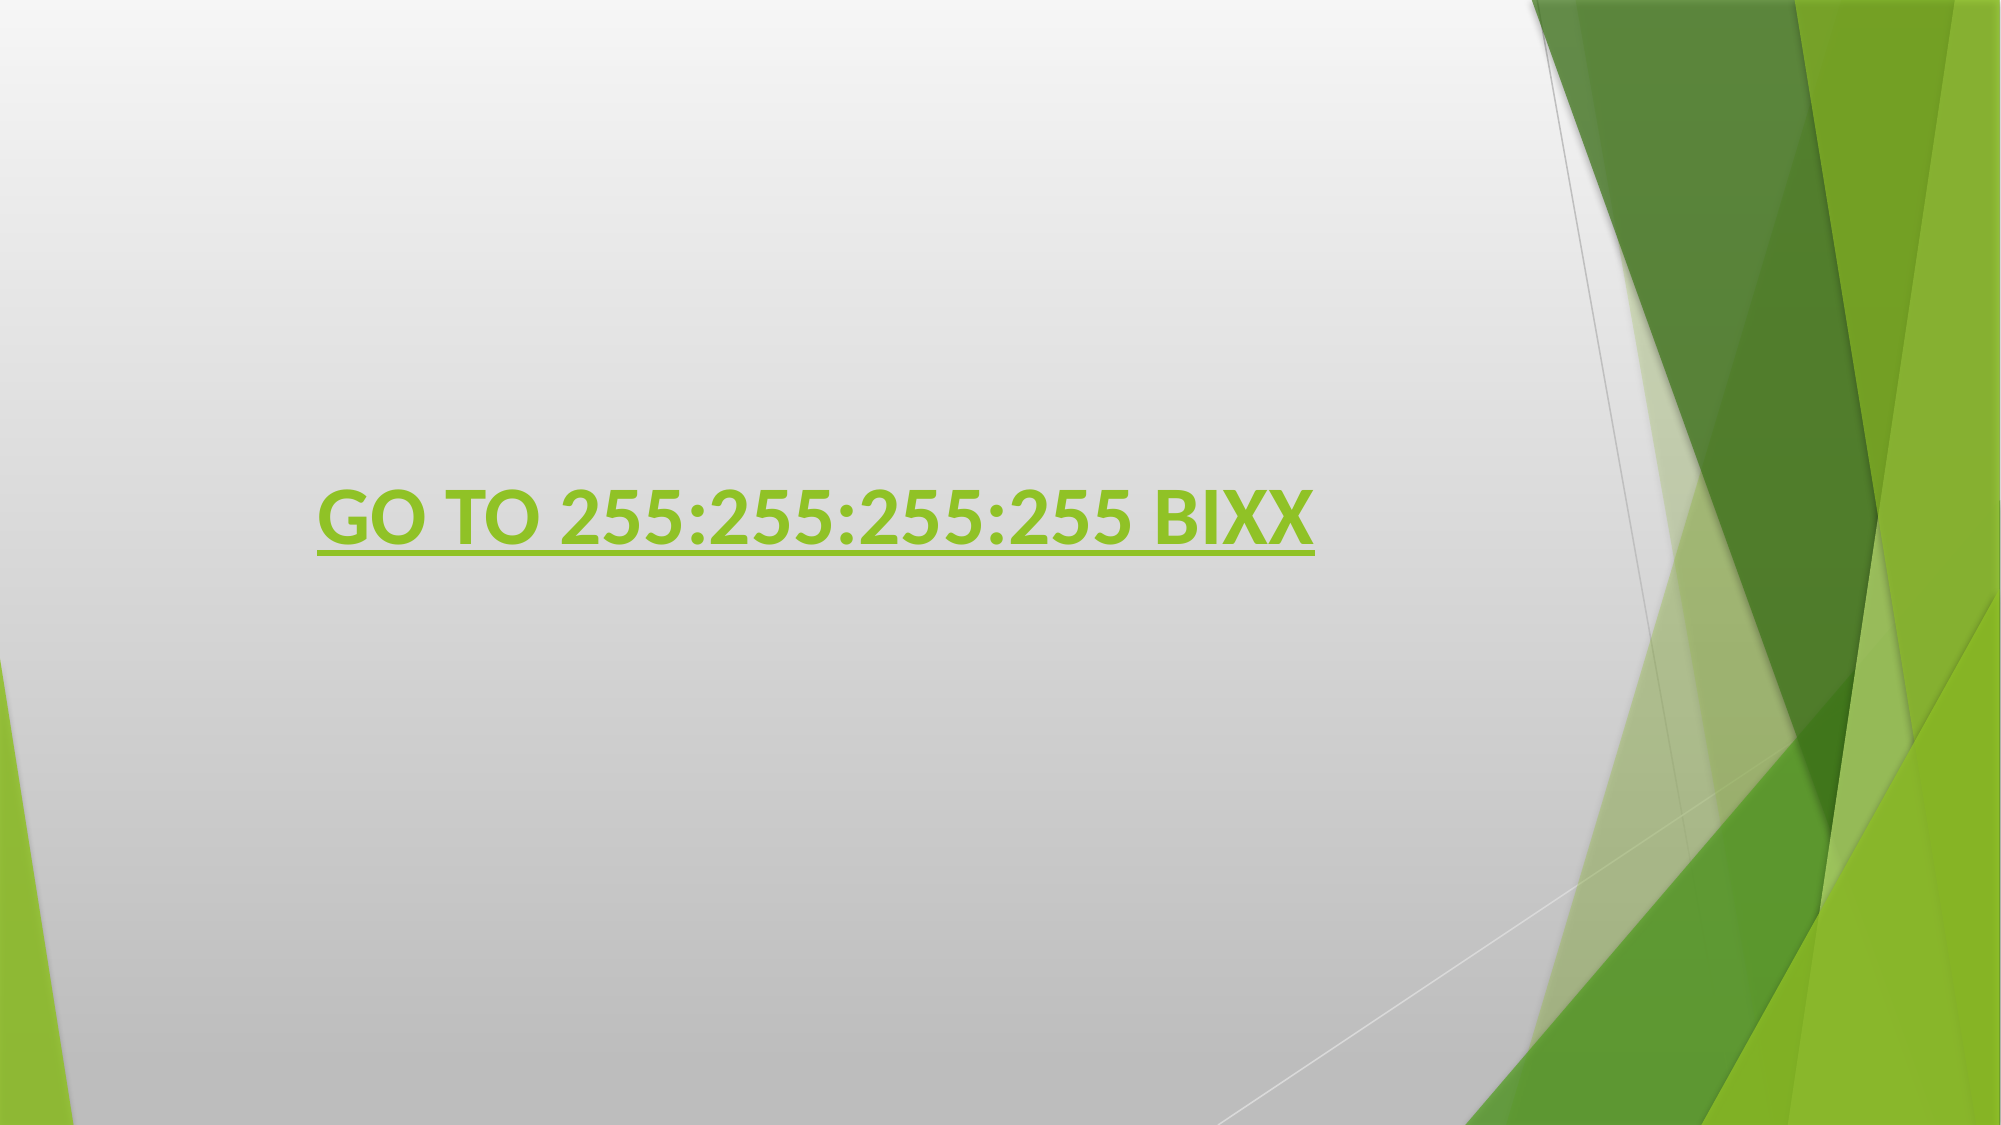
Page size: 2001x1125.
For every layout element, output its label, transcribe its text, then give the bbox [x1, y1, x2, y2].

title GO TO 255:255:255:255 BIXX [111, 99, 1522, 923]
